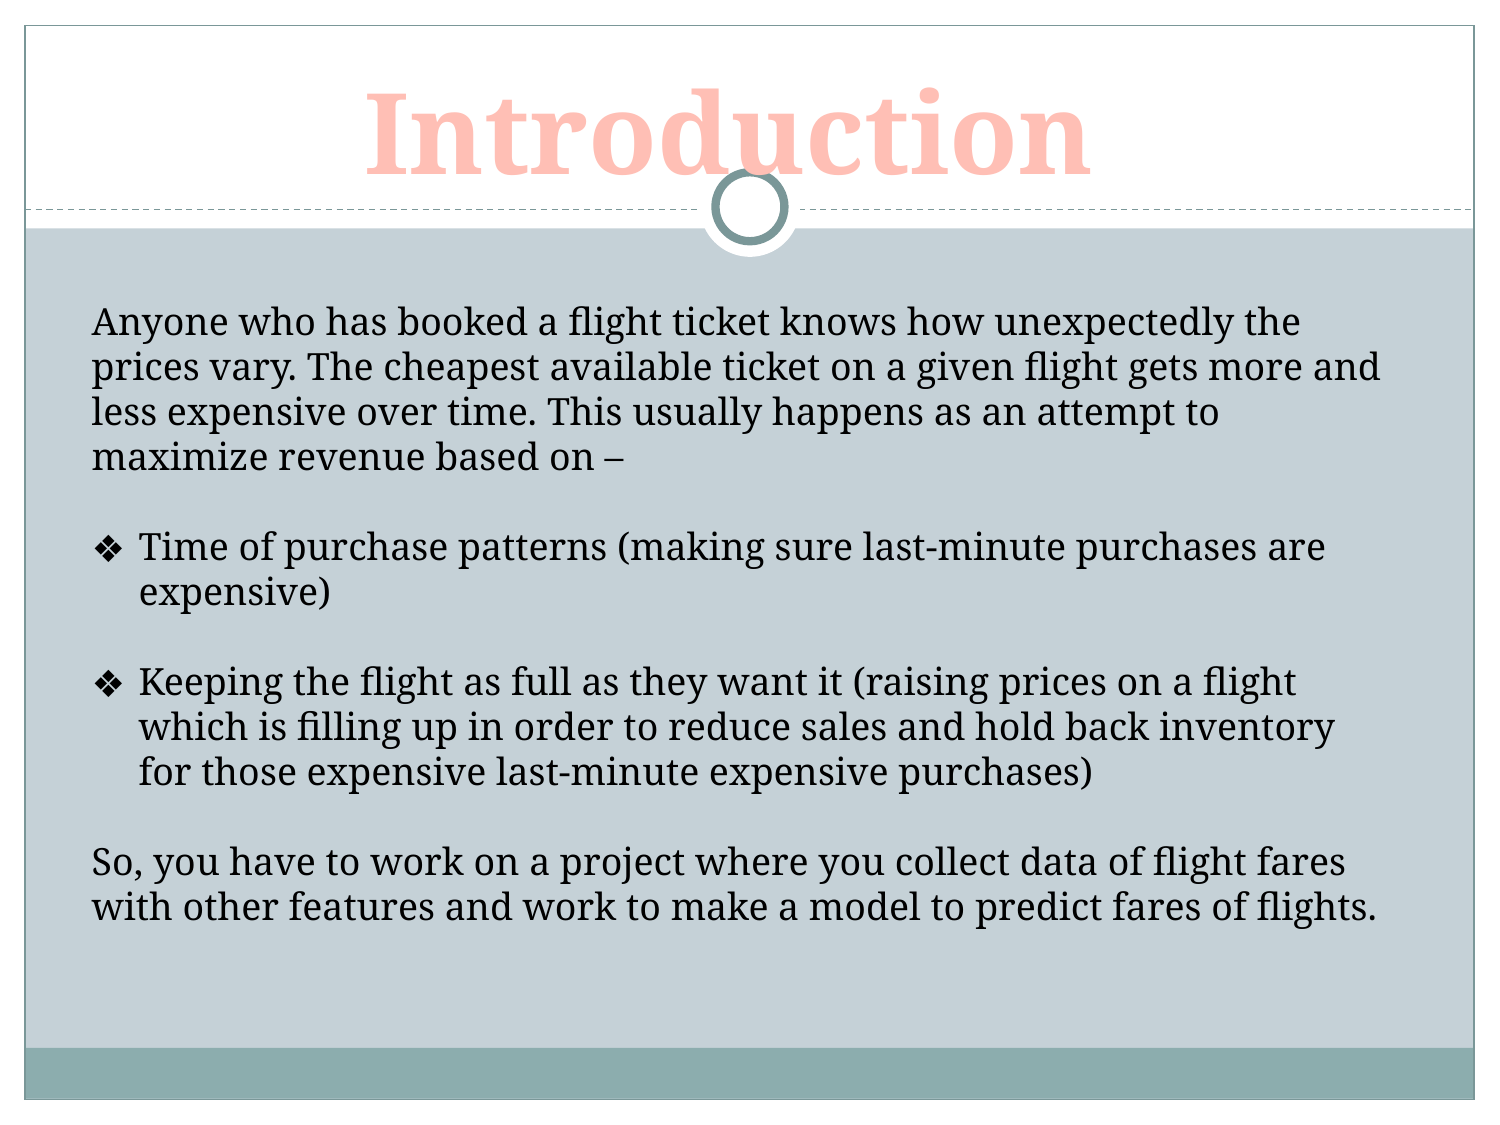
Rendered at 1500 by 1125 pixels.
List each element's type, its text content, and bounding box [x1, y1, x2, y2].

text_box Introduction [336, 54, 1122, 206]
text_box Anyone who has booked a flight ticket knows how unexpectedly the prices vary. The cheapest available ticket on a given flight gets more and less expensive over time. This usually happens as an attempt to maximize revenue based on – Time of purchase patterns (making sure last-minute purchases are expensive) Keeping the flight as full as they want it (raising prices on a flight which is filling up in order to reduce sales and hold back inventory for those expensive last-minute expensive purchases) So, you have to work on a project where you collect data of flight fares with other features and work to make a model to predict fares of flights. [76, 290, 1412, 981]
